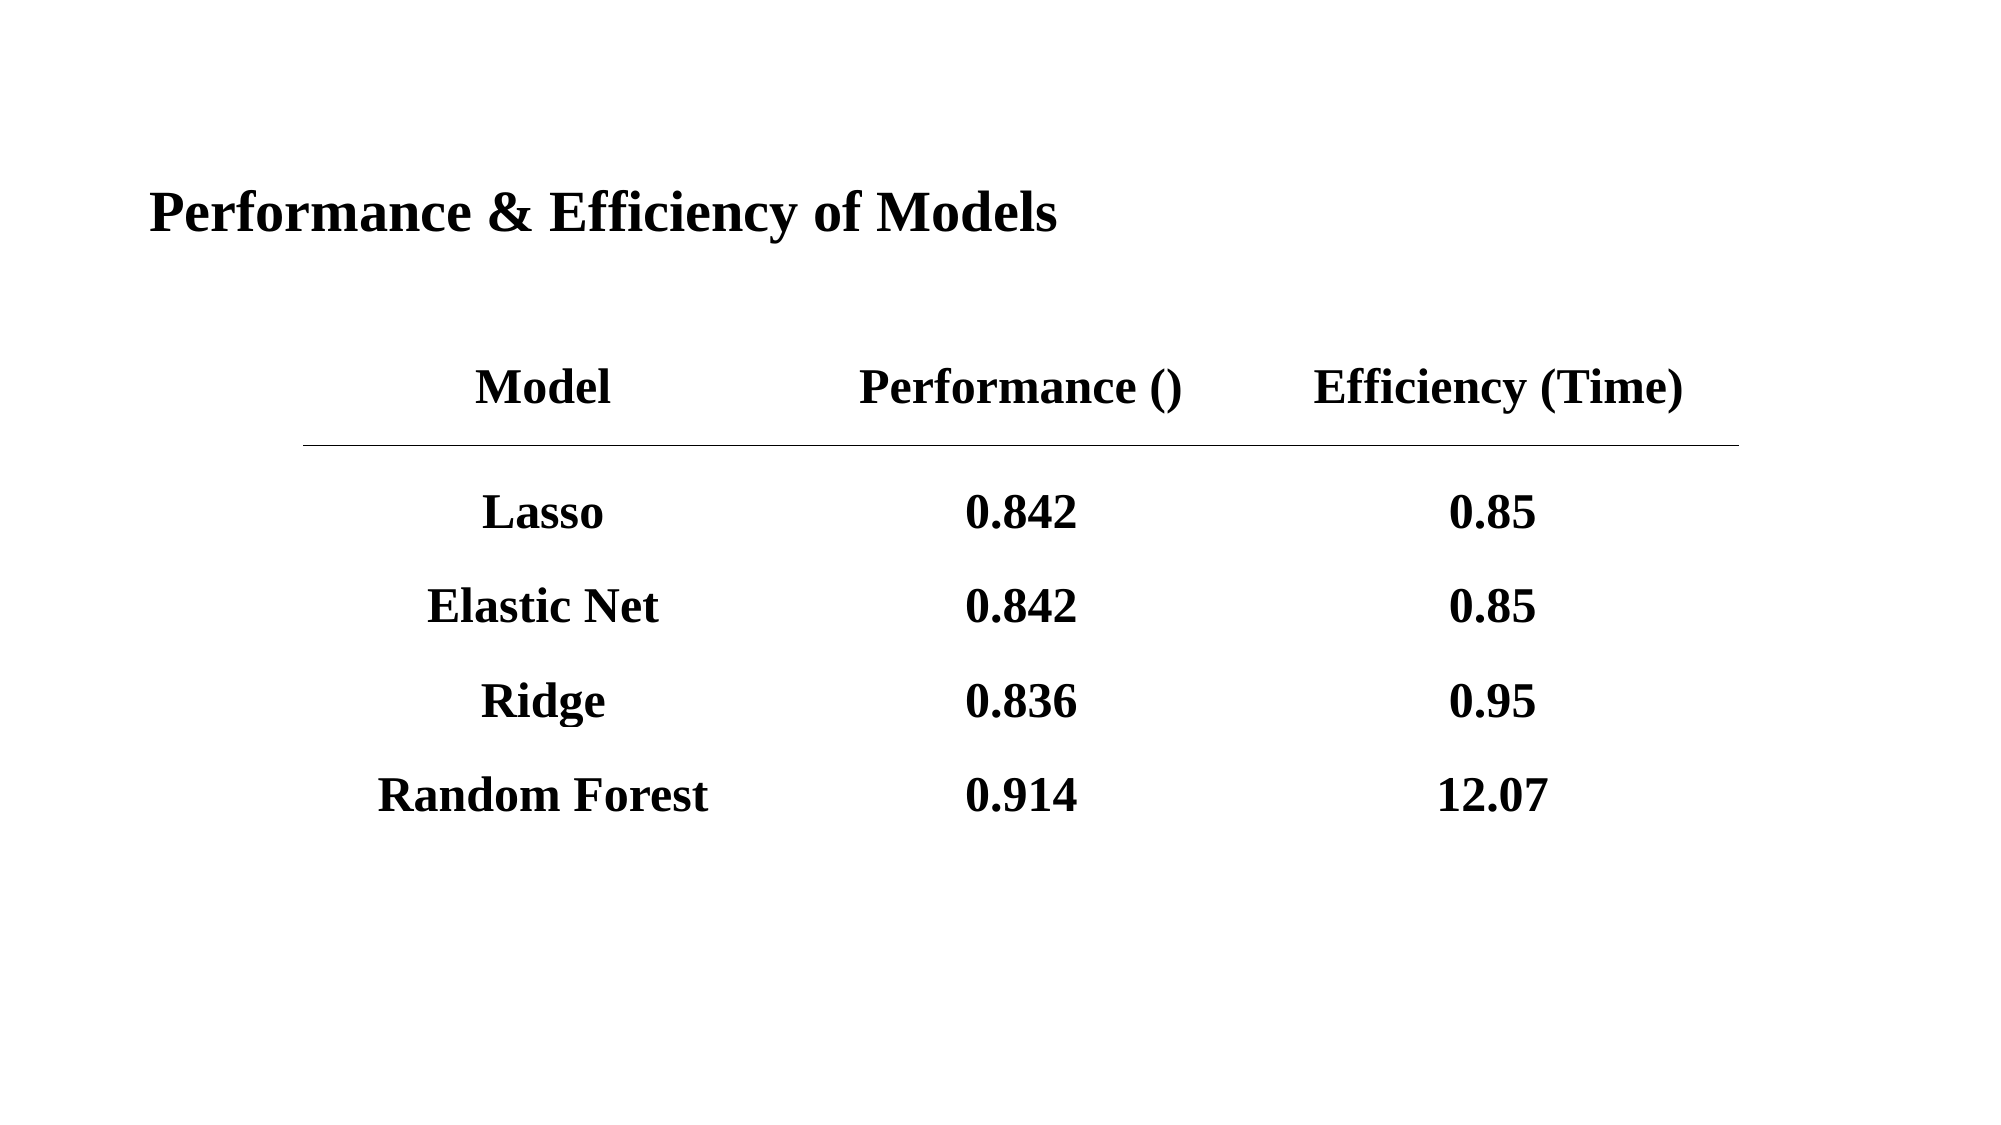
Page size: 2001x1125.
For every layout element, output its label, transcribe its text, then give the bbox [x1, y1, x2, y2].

text_box Performance & Efficiency of Models [134, 165, 1109, 250]
